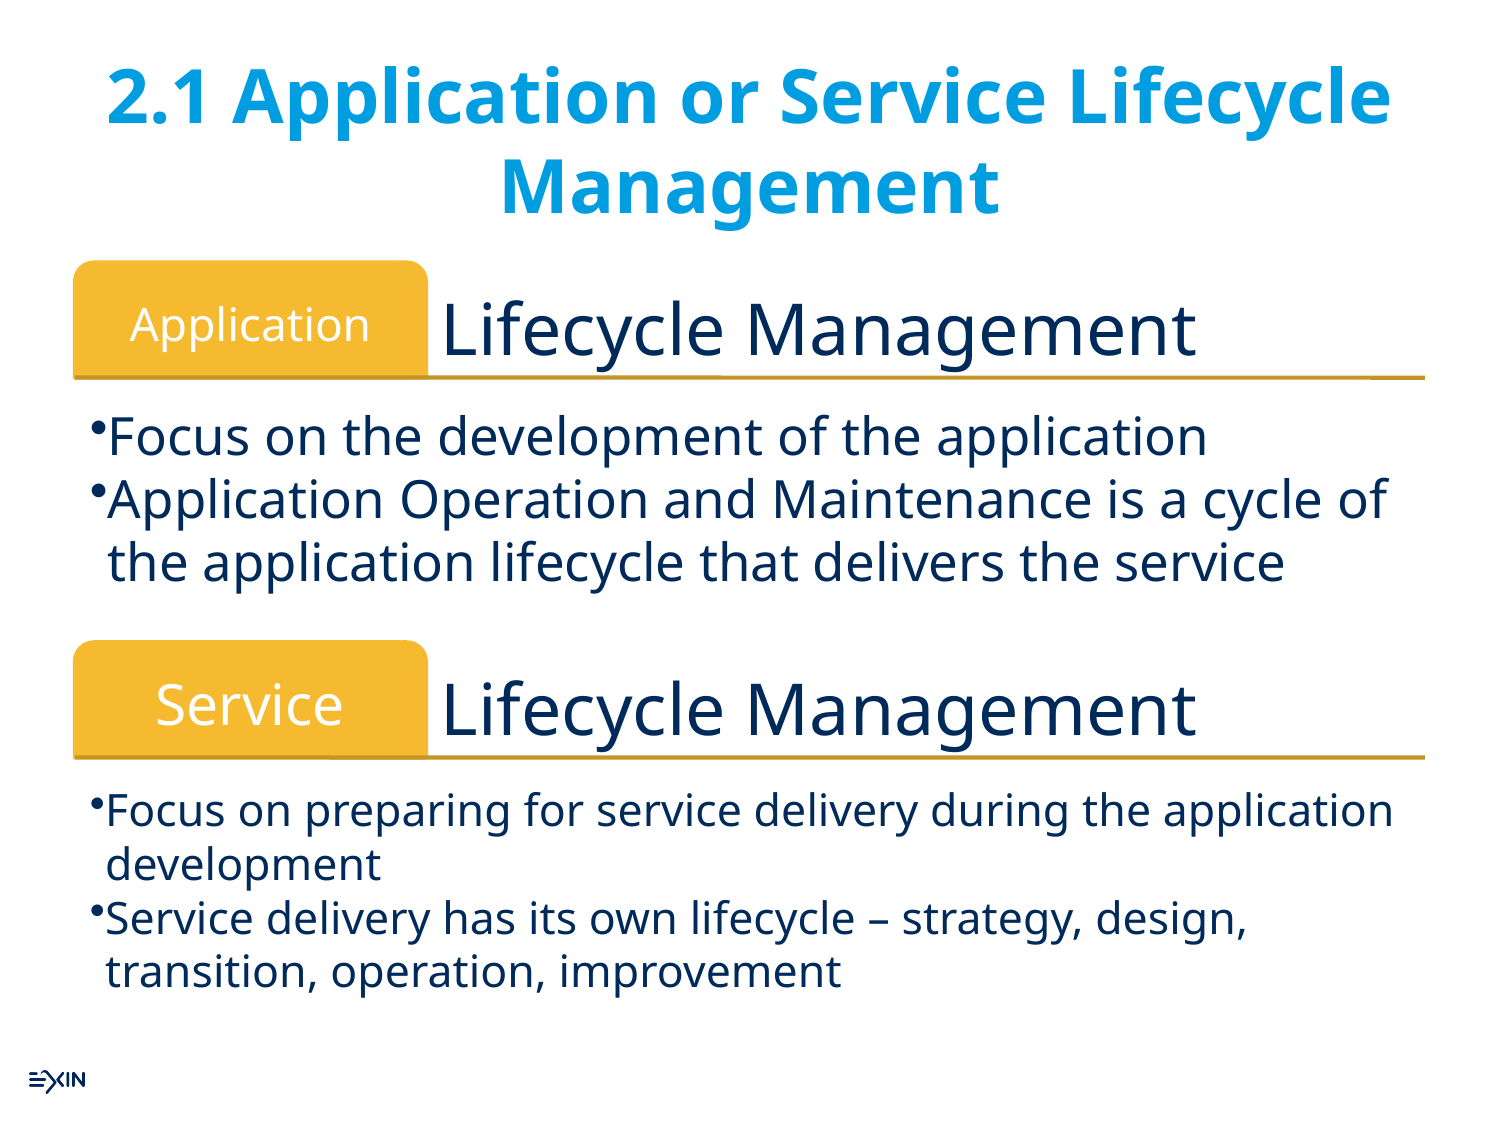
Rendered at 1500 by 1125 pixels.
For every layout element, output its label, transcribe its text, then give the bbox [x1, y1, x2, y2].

title 2.1 Application or Service Lifecycle Management [75, 45, 1425, 233]
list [74, 262, 1426, 1006]
picture [29, 1070, 85, 1094]
